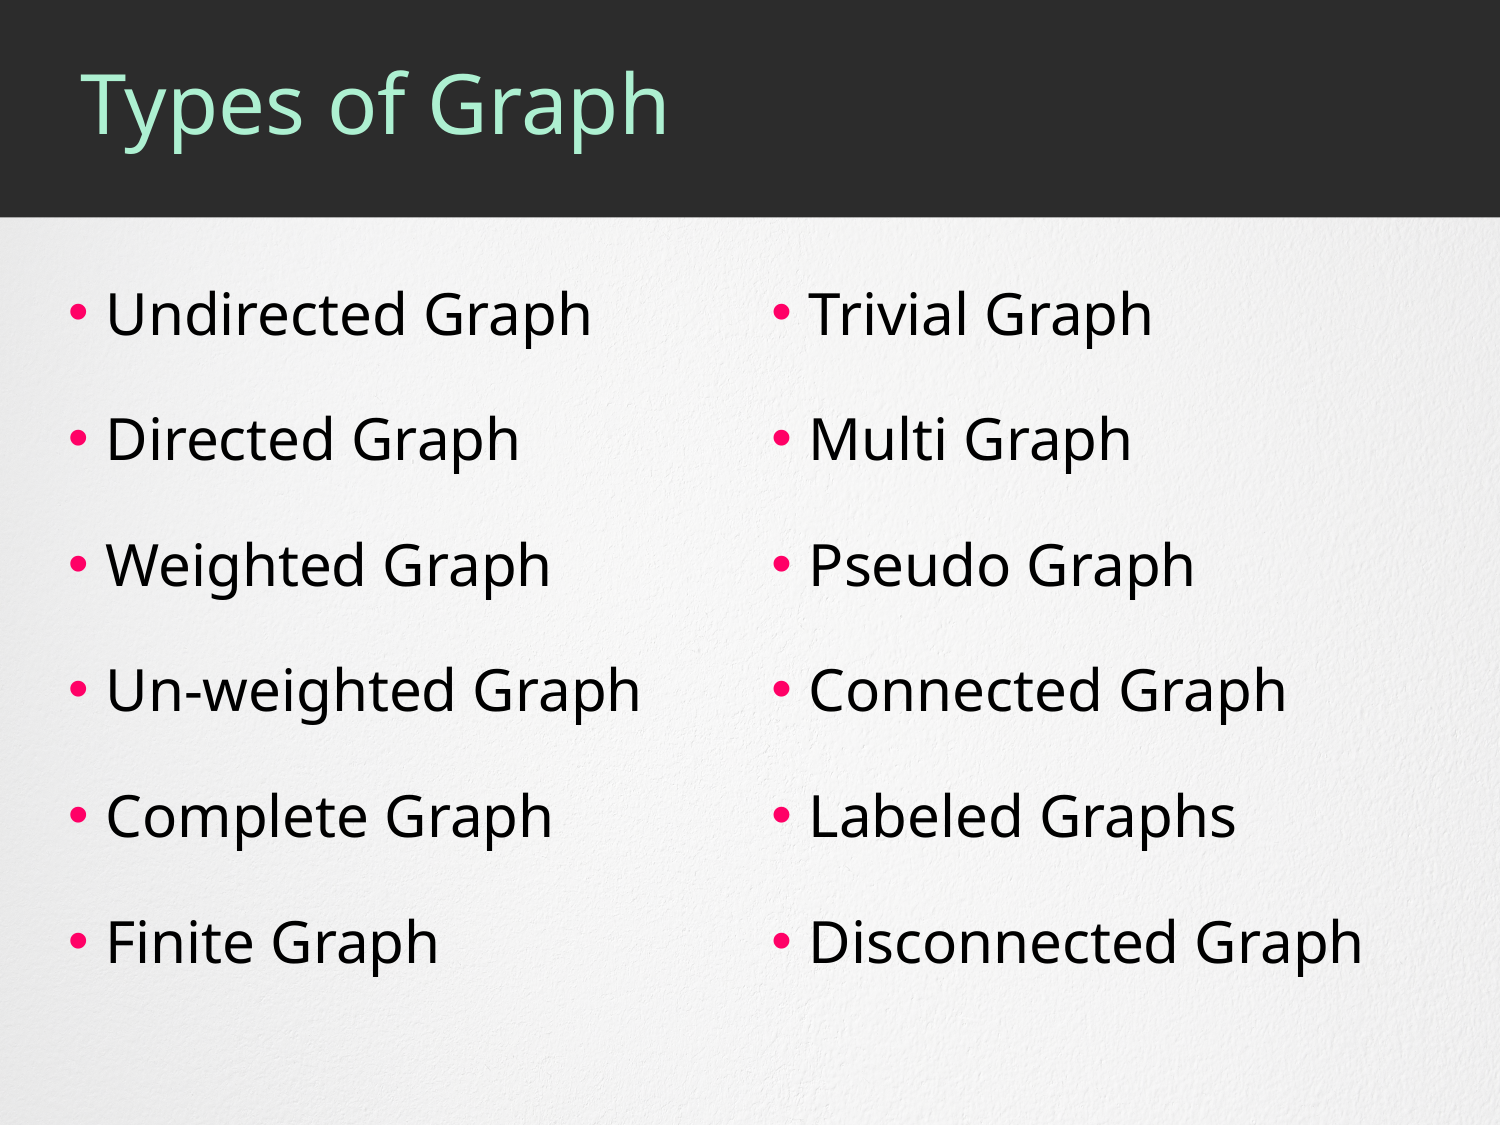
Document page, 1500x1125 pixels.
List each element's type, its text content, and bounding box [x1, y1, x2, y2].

text_box Trivial Graph Multi Graph Pseudo Graph Connected Graph Labeled Graphs Disconnected Graph [756, 234, 1408, 1125]
list Undirected Graph Directed Graph Weighted Graph Un-weighted Graph Complete Graph Finite Graph [53, 234, 679, 1125]
title Types of Graph [65, 0, 1500, 216]
